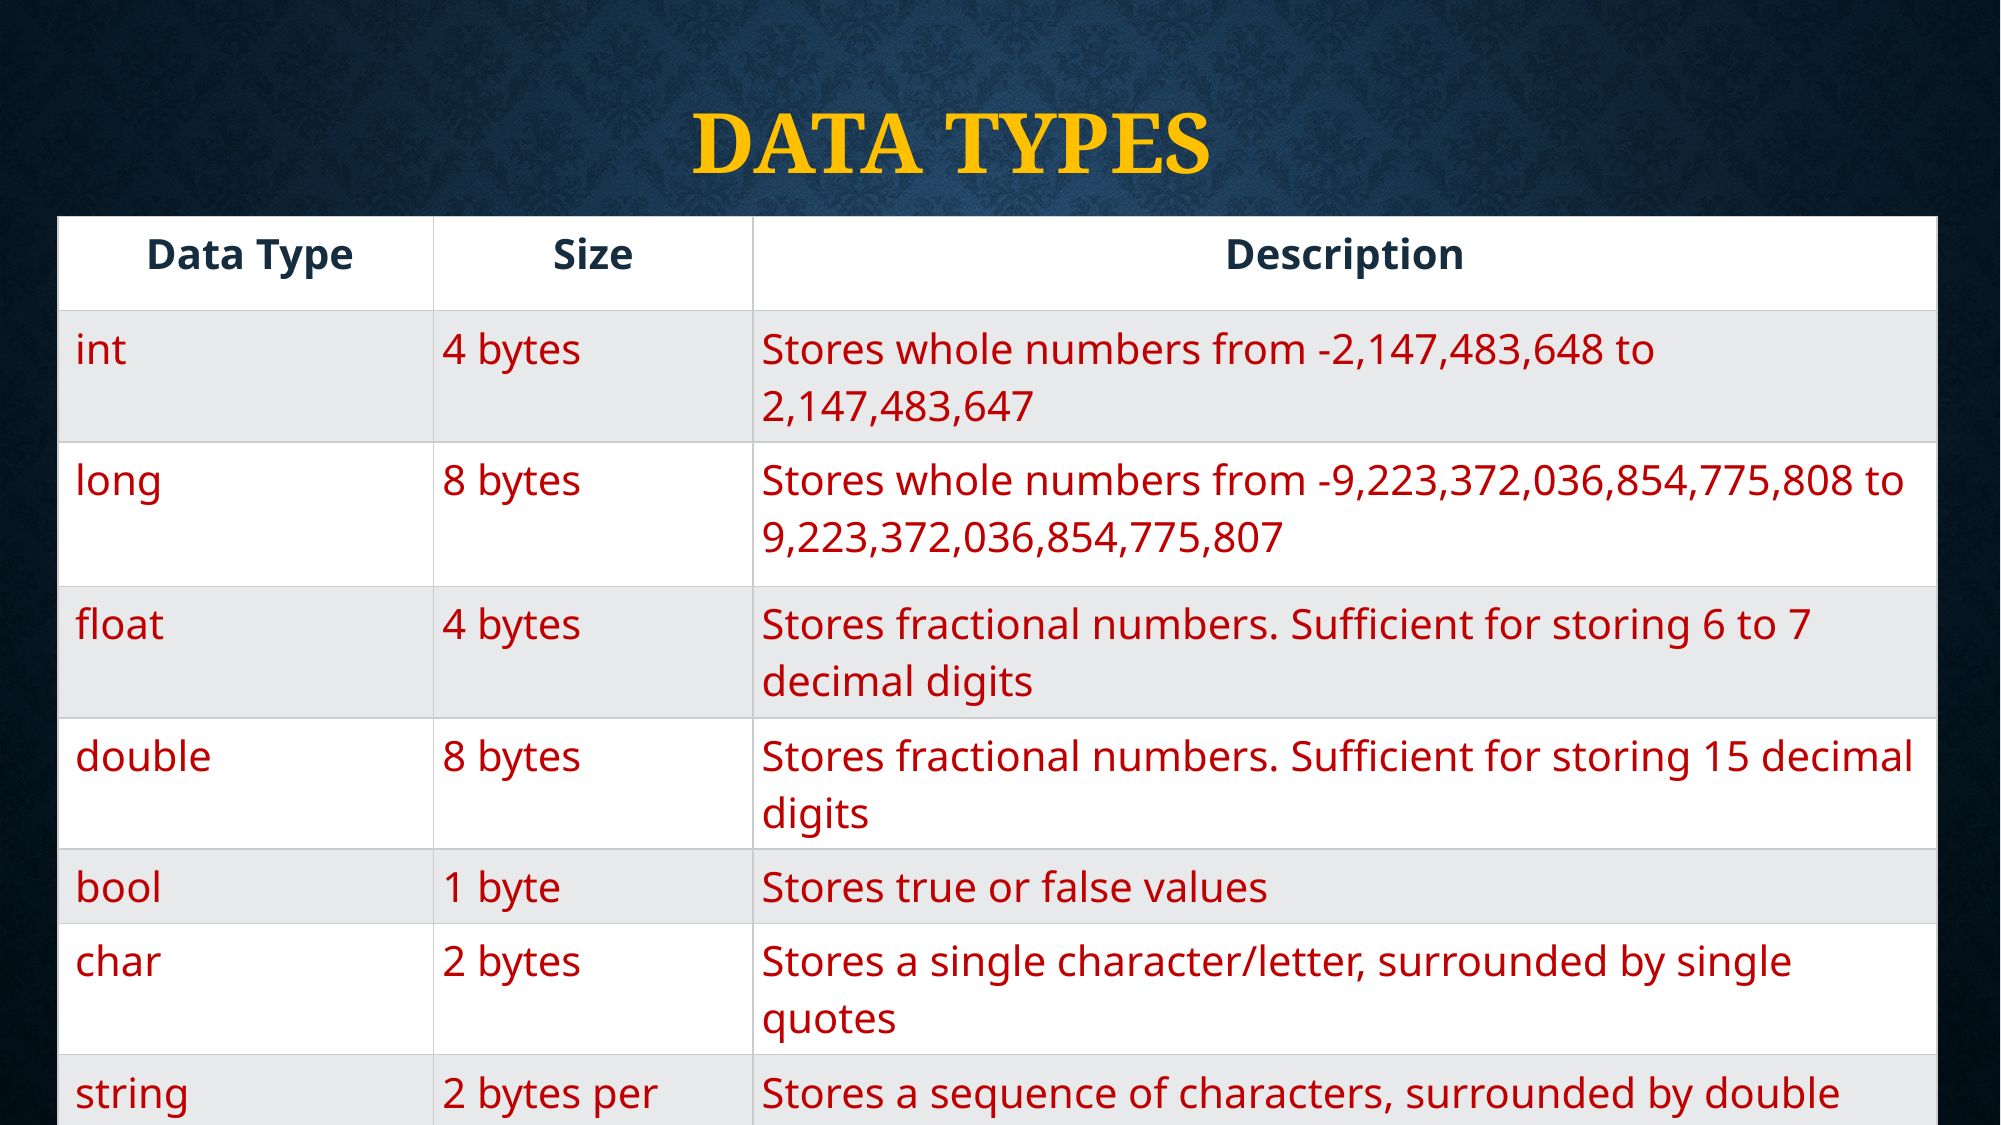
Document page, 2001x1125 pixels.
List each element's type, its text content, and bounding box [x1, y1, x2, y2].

table_header Description [754, 217, 1936, 310]
table_cell char [59, 924, 433, 1054]
table_cell float [59, 587, 433, 717]
table_cell double [59, 719, 433, 848]
table_cell 1 byte [434, 850, 752, 923]
table_cell string [59, 1055, 433, 1125]
table_cell int [59, 311, 433, 441]
table_cell 8 bytes [434, 719, 752, 848]
table_cell 2 bytes per character [434, 1055, 752, 1125]
table_cell 4 bytes [434, 311, 752, 441]
table_cell Stores whole numbers from -9,223,372,036,854,775,808 to 9,223,372,036,854,775,807 [754, 443, 1936, 586]
table_cell 2 bytes [434, 924, 752, 1054]
title Data types [57, 37, 1847, 216]
table_cell Stores fractional numbers. Sufficient for storing 15 decimal digits [754, 719, 1936, 848]
table_cell Stores a single character/letter, surrounded by single quotes [754, 924, 1936, 1054]
table_cell Stores whole numbers from -2,147,483,648 to 2,147,483,647 [754, 311, 1936, 441]
table_cell long [59, 443, 433, 586]
table_cell Stores a sequence of characters, surrounded by double quotes [754, 1055, 1936, 1125]
table_cell bool [59, 850, 433, 923]
table_header Data Type [59, 217, 433, 310]
table_cell 4 bytes [434, 587, 752, 717]
table_cell Stores true or false values [754, 850, 1936, 923]
table_cell Stores fractional numbers. Sufficient for storing 6 to 7 decimal digits [754, 587, 1936, 717]
table_header Size [434, 217, 752, 310]
table_cell 8 bytes [434, 443, 752, 586]
